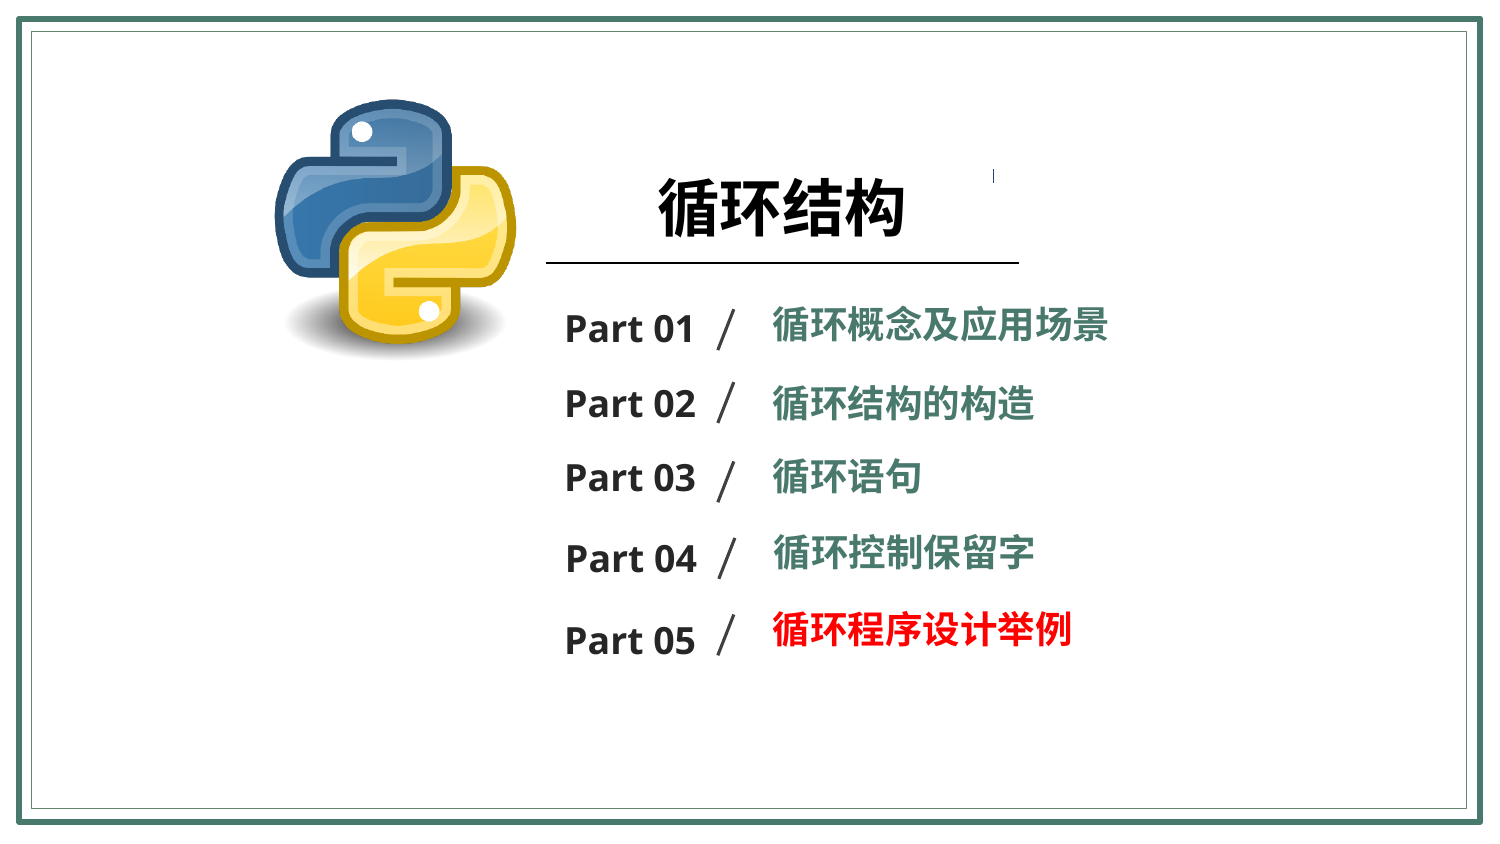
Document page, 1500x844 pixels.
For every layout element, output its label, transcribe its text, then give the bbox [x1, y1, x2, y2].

text_box Part 03 [549, 446, 746, 507]
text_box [545, 161, 1019, 254]
text_box 循环结构的构造 [757, 373, 1107, 433]
text_box 循环控制保留字 [758, 521, 1108, 582]
text_box Part 05 [549, 609, 746, 669]
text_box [717, 614, 735, 656]
text_box 循环语句 [757, 445, 1107, 506]
text_box 循环程序设计举例 [757, 598, 1107, 659]
text_box 循环概念及应用场景 [757, 293, 1211, 354]
text_box Part 01 [549, 297, 746, 358]
text_box [30, 29, 1468, 811]
text_box Part 02 [549, 373, 746, 433]
text_box Part 04 [550, 528, 747, 588]
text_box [717, 381, 735, 424]
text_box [717, 461, 735, 503]
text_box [718, 537, 736, 580]
text_box [17, 17, 1482, 824]
picture [257, 93, 532, 367]
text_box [717, 309, 735, 351]
